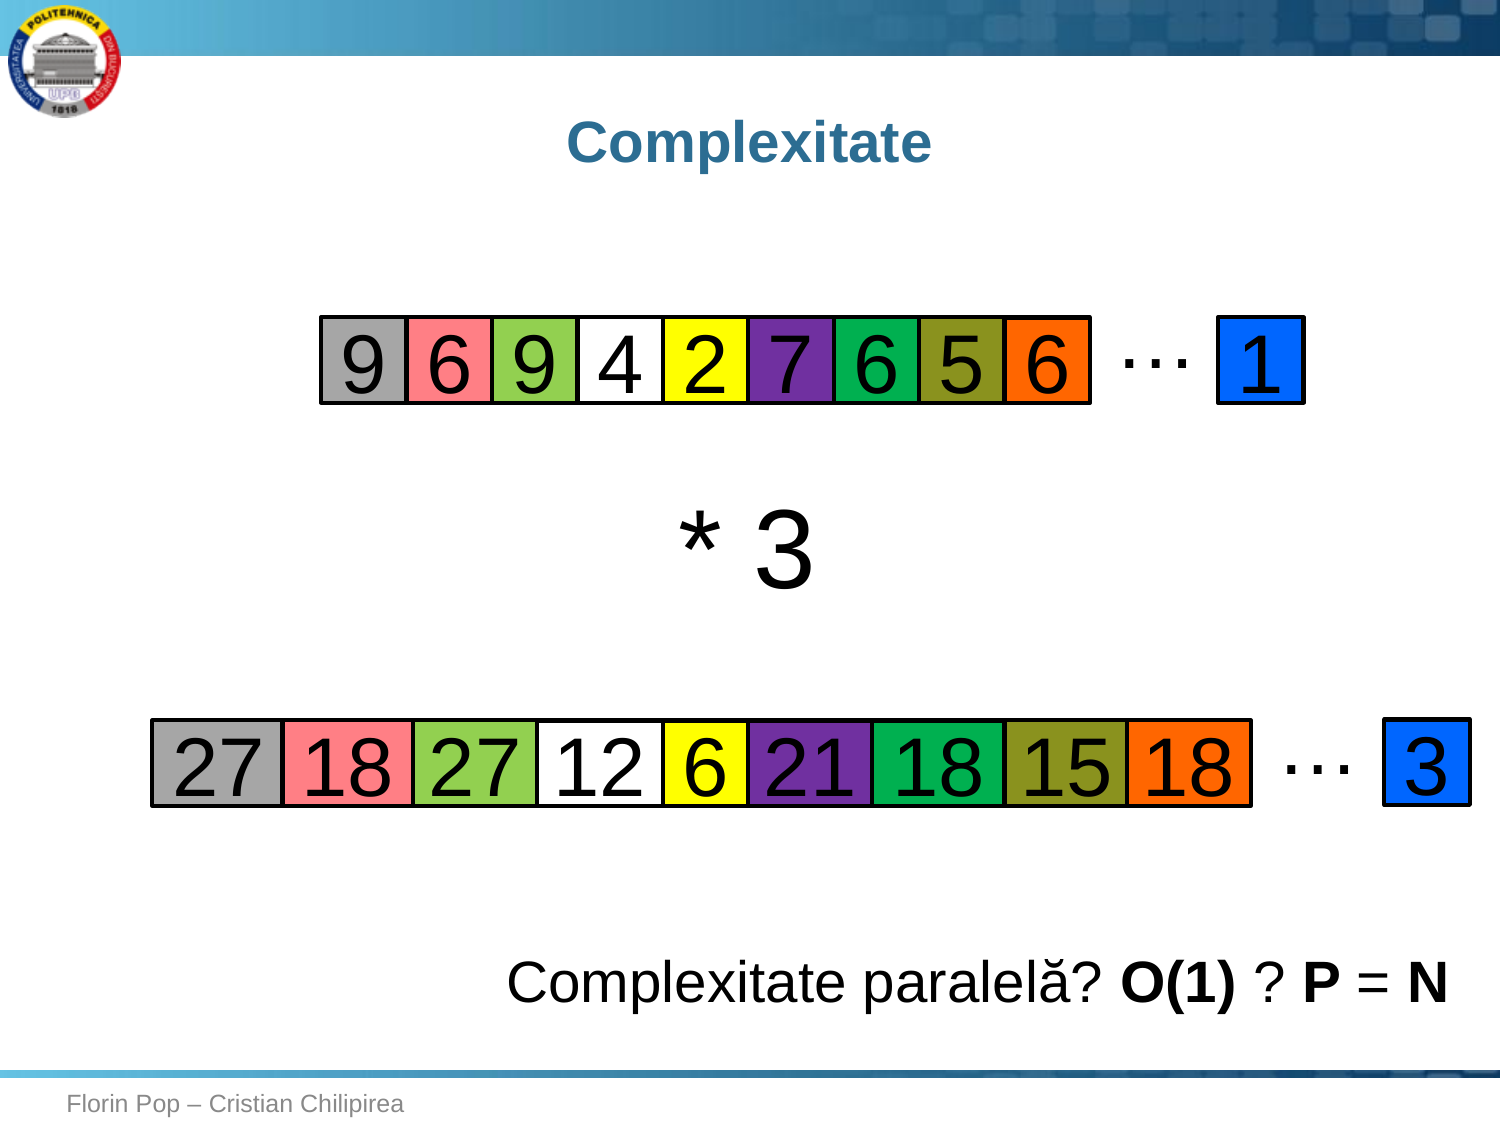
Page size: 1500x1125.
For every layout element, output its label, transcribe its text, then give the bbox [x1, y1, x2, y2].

text_box 9 [490, 315, 575, 405]
title Complexitate [51, 102, 1449, 178]
text_box 1 [1216, 315, 1306, 405]
picture [0, 1070, 1500, 1078]
text_box 7 [746, 315, 832, 405]
text_box 6 [661, 718, 746, 808]
text_box 21 [746, 718, 870, 808]
text_box 4 [575, 315, 661, 405]
text_box 3 [1382, 717, 1472, 807]
text_box 6 [832, 315, 917, 405]
text_box 9 [319, 315, 404, 405]
text_box 5 [917, 315, 1002, 405]
text_box 27 [150, 718, 280, 808]
text_box 6 [404, 315, 490, 405]
footer Florin Pop – Cristian Chilipirea [51, 1083, 1157, 1125]
text_box 18 [1125, 718, 1253, 808]
text_box 18 [870, 718, 1002, 808]
text_box 12 [535, 718, 661, 808]
text_box 6 [1002, 315, 1092, 405]
text_box … [1261, 683, 1375, 799]
text_box … [1099, 278, 1213, 393]
text_box Complexitate paralelă? O(1) ? P = N [491, 937, 1465, 1022]
text_box 18 [280, 718, 411, 808]
picture [0, 0, 1500, 118]
text_box 27 [411, 718, 535, 808]
text_box 2 [661, 315, 746, 405]
text_box * 3 [663, 469, 831, 619]
text_box 15 [1002, 718, 1126, 808]
